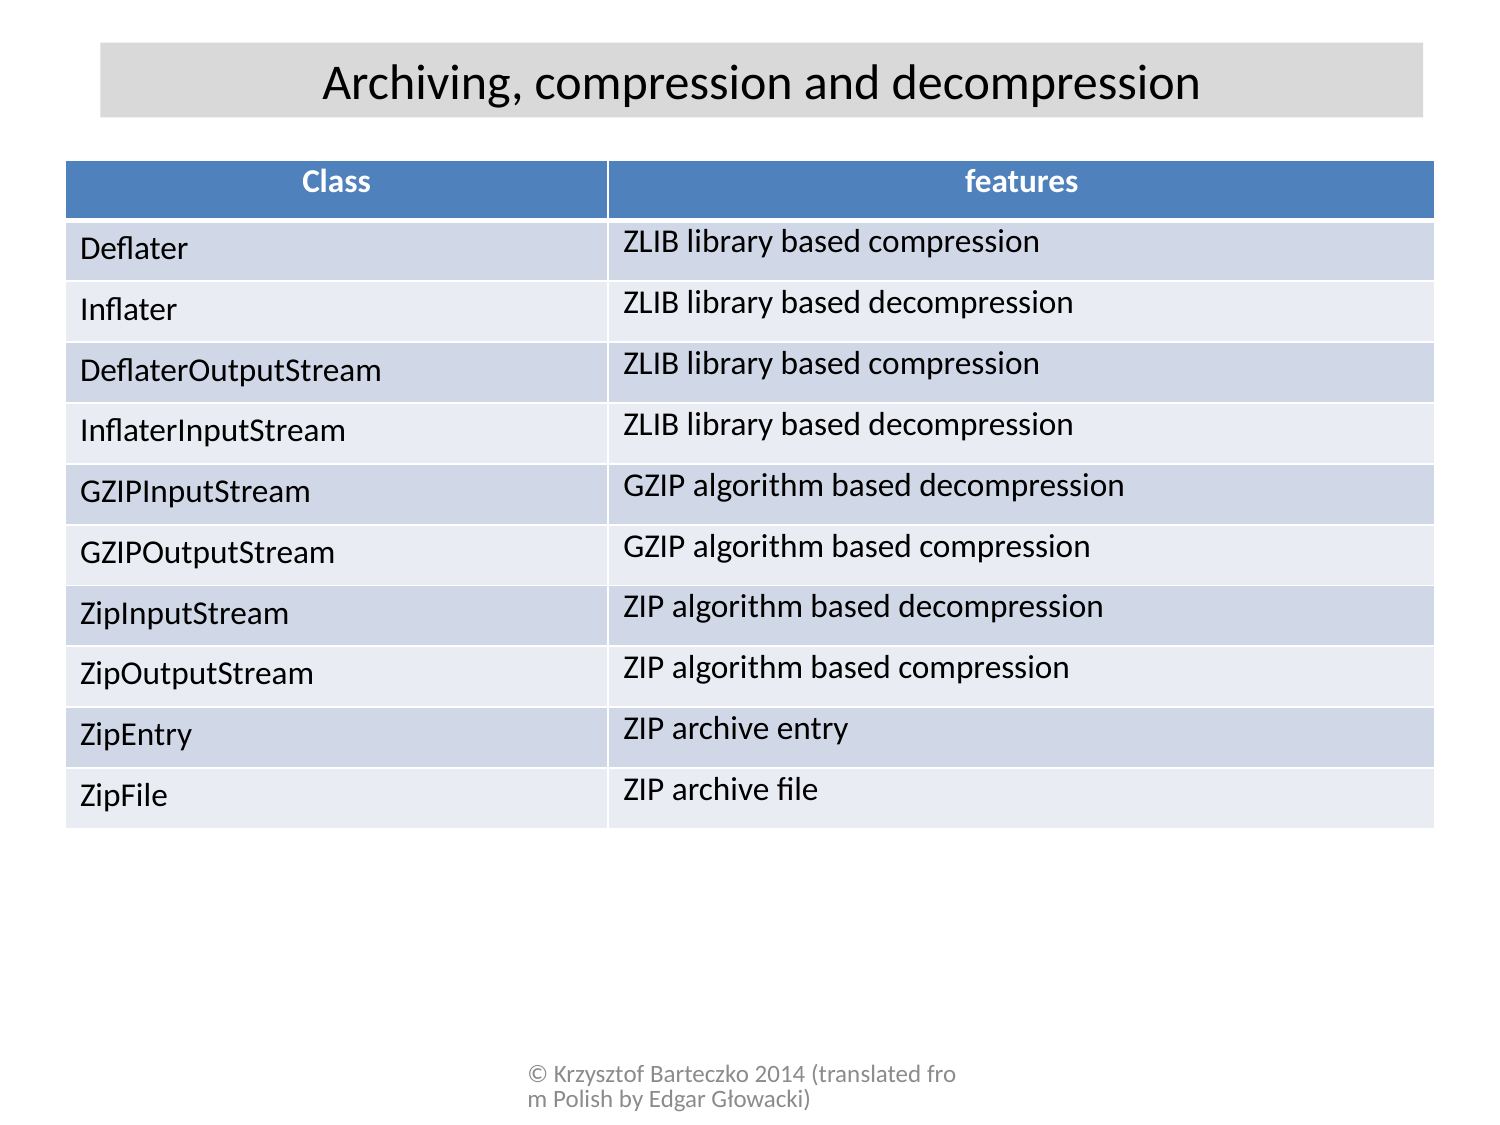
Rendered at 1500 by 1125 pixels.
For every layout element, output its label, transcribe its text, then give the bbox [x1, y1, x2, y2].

table_cell ZipFile [66, 769, 607, 828]
table_cell ZipEntry [66, 708, 607, 767]
table_cell InflaterInputStream [66, 404, 607, 463]
table_cell ZLIB library based decompression [609, 404, 1434, 463]
table_cell Inflater [66, 282, 607, 341]
table_cell GZIPOutputStream [66, 526, 607, 585]
table_cell ZipInputStream [66, 586, 607, 645]
table_cell ZIP archive file [609, 769, 1434, 828]
table_cell ZIP archive entry [609, 708, 1434, 767]
table_cell ZLIB library based compression [609, 223, 1434, 280]
table_header features [609, 161, 1434, 218]
table_cell GZIP algorithm based compression [609, 526, 1434, 585]
table_cell ZipOutputStream [66, 647, 607, 706]
footer © Krzysztof Barteczko 2014 (translated from Polish by Edgar Głowacki) [512, 1042, 988, 1103]
table_cell Deflater [66, 223, 607, 280]
text_box Archiving, compression and decompression [100, 42, 1424, 118]
table_cell DeflaterOutputStream [66, 343, 607, 402]
table_cell ZLIB library based compression [609, 343, 1434, 402]
table_header Class [66, 161, 607, 218]
table_cell GZIP algorithm based decompression [609, 465, 1434, 524]
table_cell GZIPInputStream [66, 465, 607, 524]
table_cell ZLIB library based decompression [609, 282, 1434, 341]
table_cell ZIP algorithm based decompression [609, 586, 1434, 645]
table_cell ZIP algorithm based compression [609, 647, 1434, 706]
